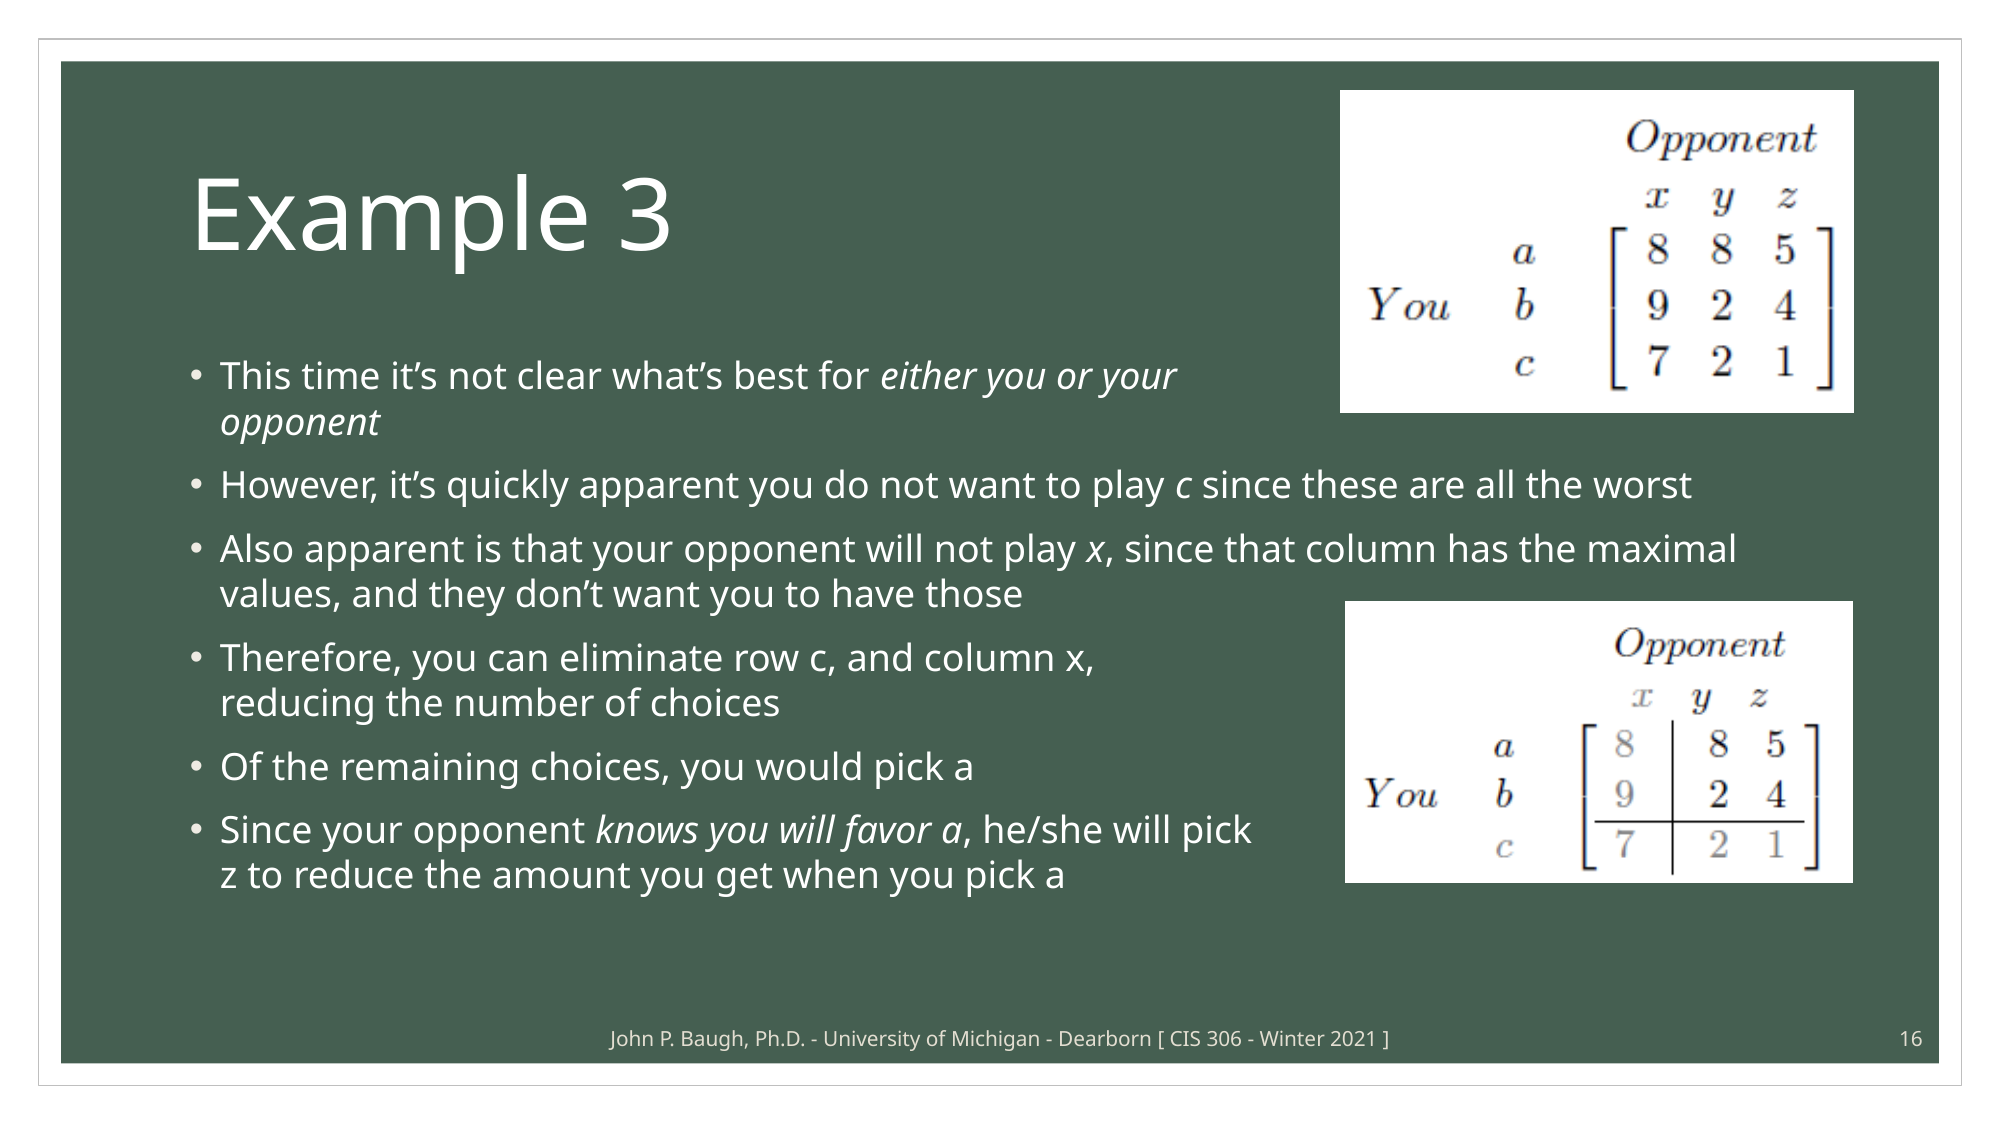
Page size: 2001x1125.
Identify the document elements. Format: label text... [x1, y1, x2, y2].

list This time it’s not clear what’s best for either you or your opponent However, it’s quickly apparent you do not want to play c since these are all the worst Also apparent is that your opponent will not play x, since that column has the maximal values, and they don’t want you to have those Therefore, you can eliminate row c, and column x, reducing the number of choices Of the remaining choices, you would pick a Since your opponent knows you will favor a, he/she will pick z to reduce the amount you get when you pick a [174, 345, 1825, 990]
slide_number 16 [1697, 1019, 1938, 1062]
footer John P. Baugh, Ph.D. - University of Michigan - Dearborn [ CIS 306 - Winter 2021 ] [572, 1019, 1428, 1062]
picture [1345, 601, 1854, 883]
title Example 3 [174, 105, 1334, 331]
picture [1340, 90, 1854, 413]
